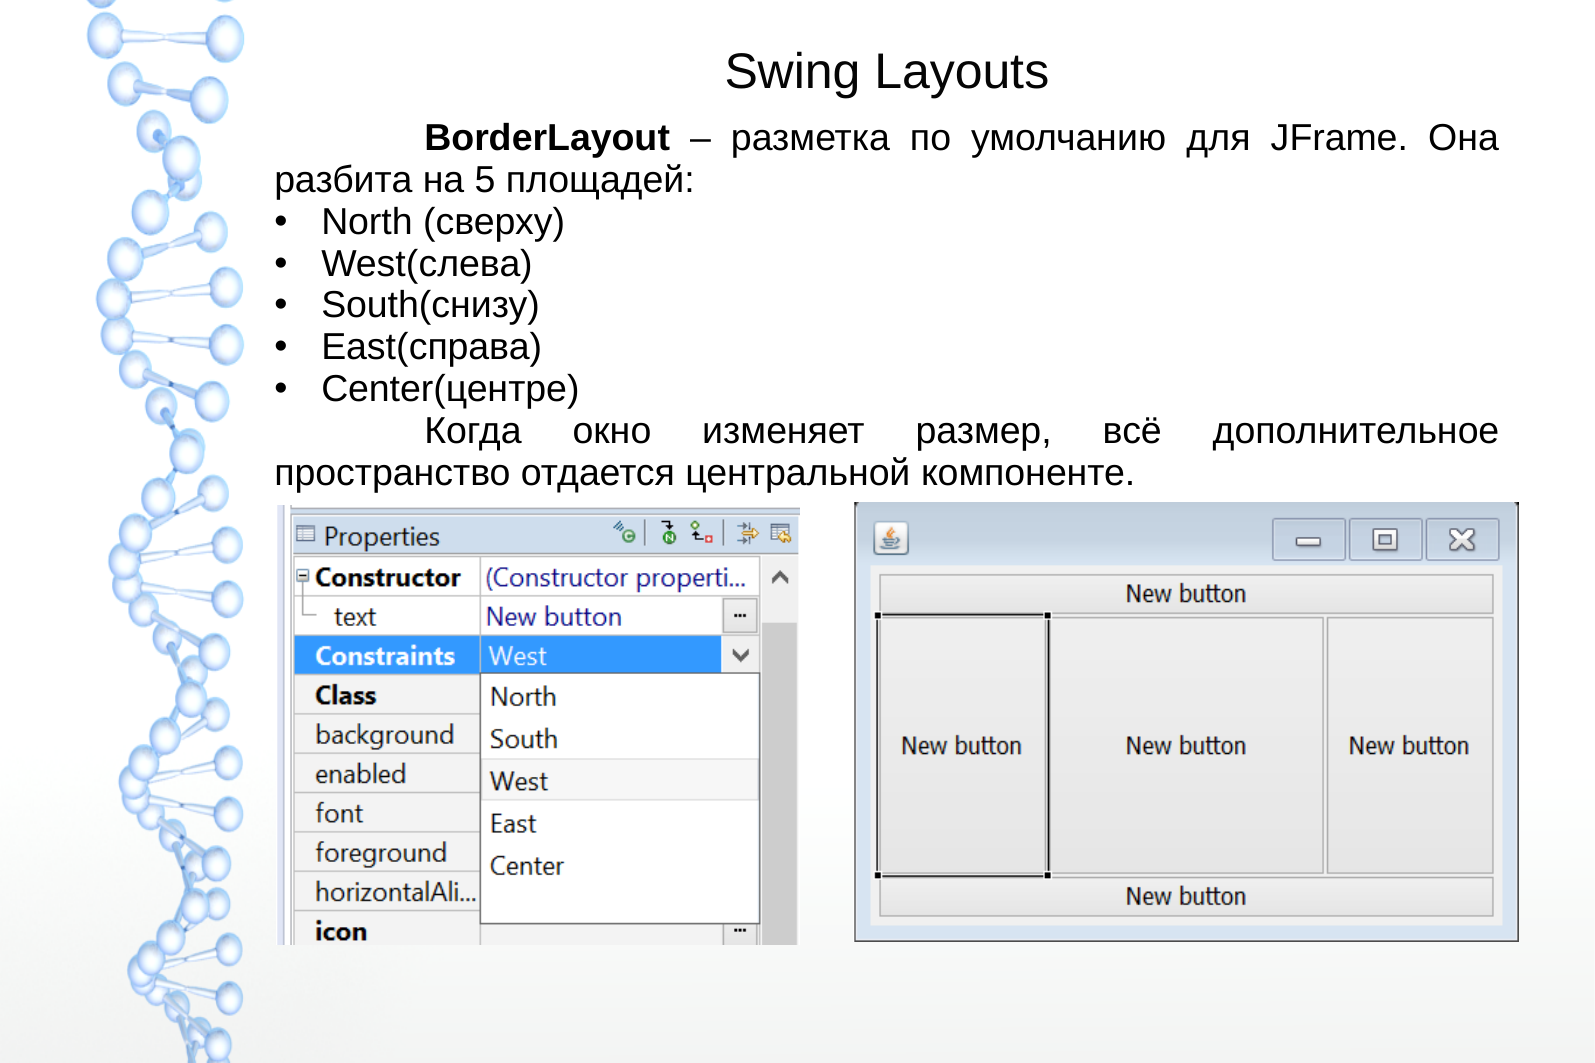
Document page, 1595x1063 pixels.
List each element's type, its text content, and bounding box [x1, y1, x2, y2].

text_box BorderLayout – разметка по умолчанию для JFrame. Она разбита на 5 площадей: North (сверху) West(слева) South(снизу) East(справа) Center(центре) Когда окно изменяет размер, всё дополнительное пространство отдается центральной компоненте. [259, 109, 1515, 501]
title Swing Layouts [259, 34, 1515, 109]
picture [0, 0, 1595, 1063]
